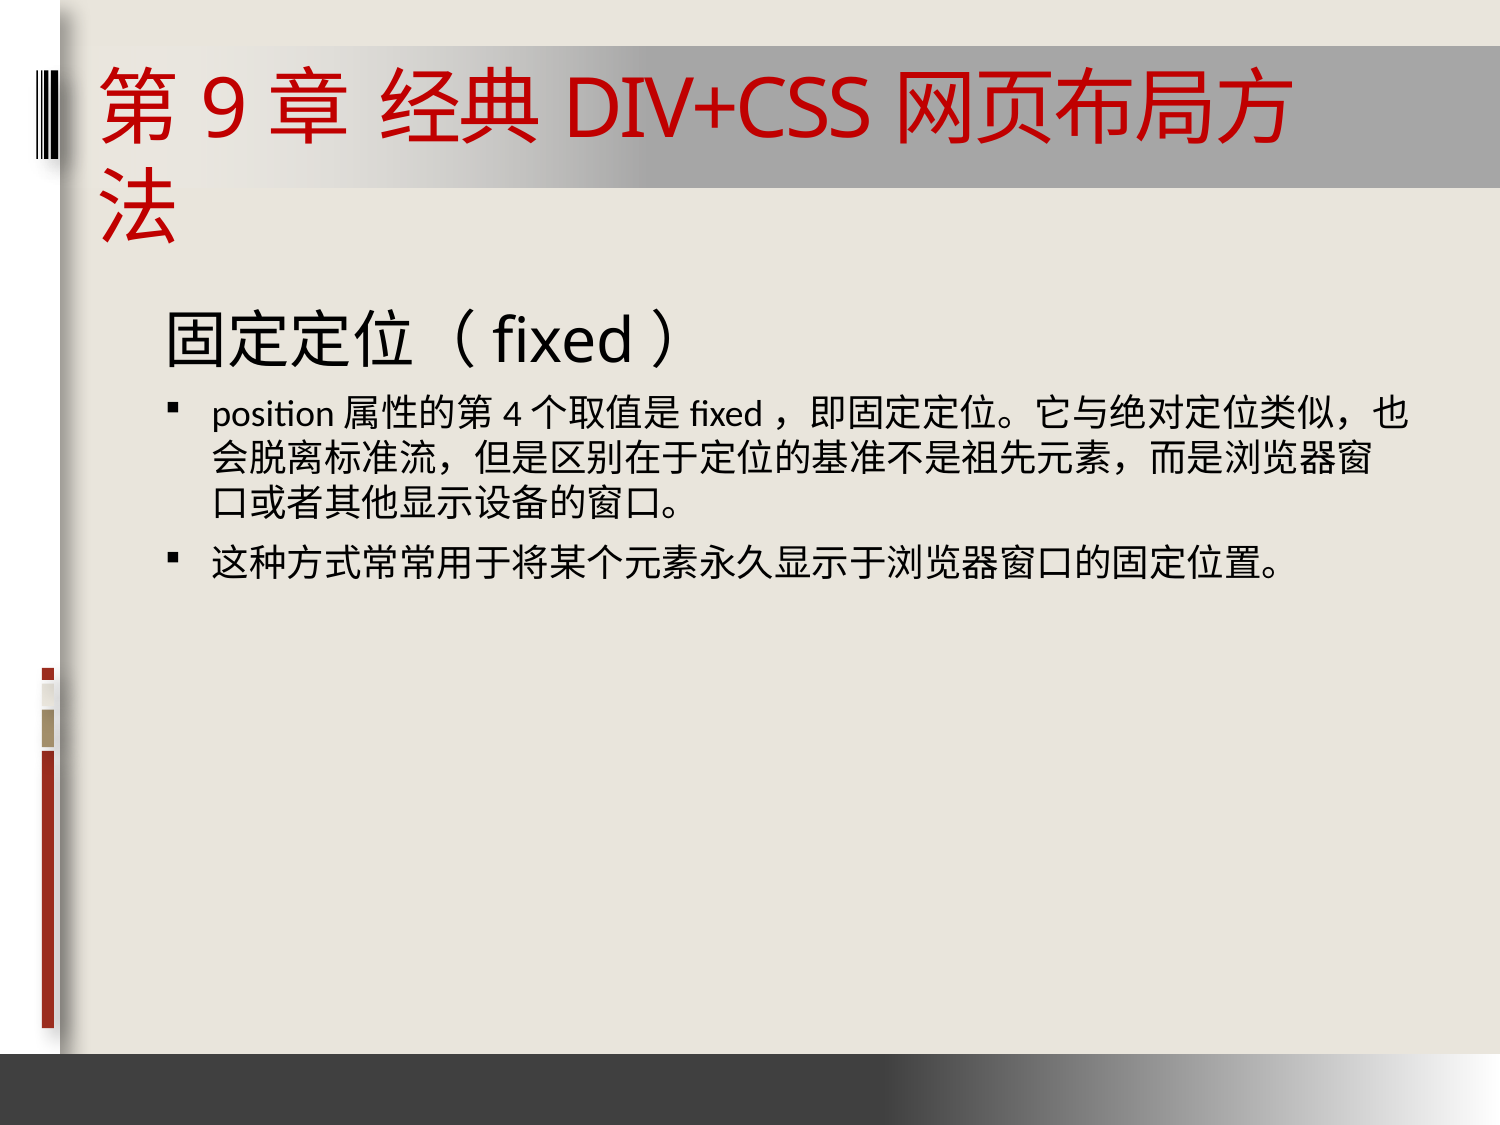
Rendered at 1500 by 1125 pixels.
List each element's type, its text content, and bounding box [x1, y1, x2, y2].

list 固定定位（fixed） position属性的第4个取值是fixed，即固定定位。它与绝对定位类似，也会脱离标准流，但是区别在于定位的基准不是祖先元素，而是浏览器窗口或者其他显示设备的窗口。 这种方式常常用于将某个元素永久显示于浏览器窗口的固定位置。 [150, 292, 1425, 1043]
title 第9章 经典DIV+CSS网页布局方法 [82, 46, 1357, 163]
